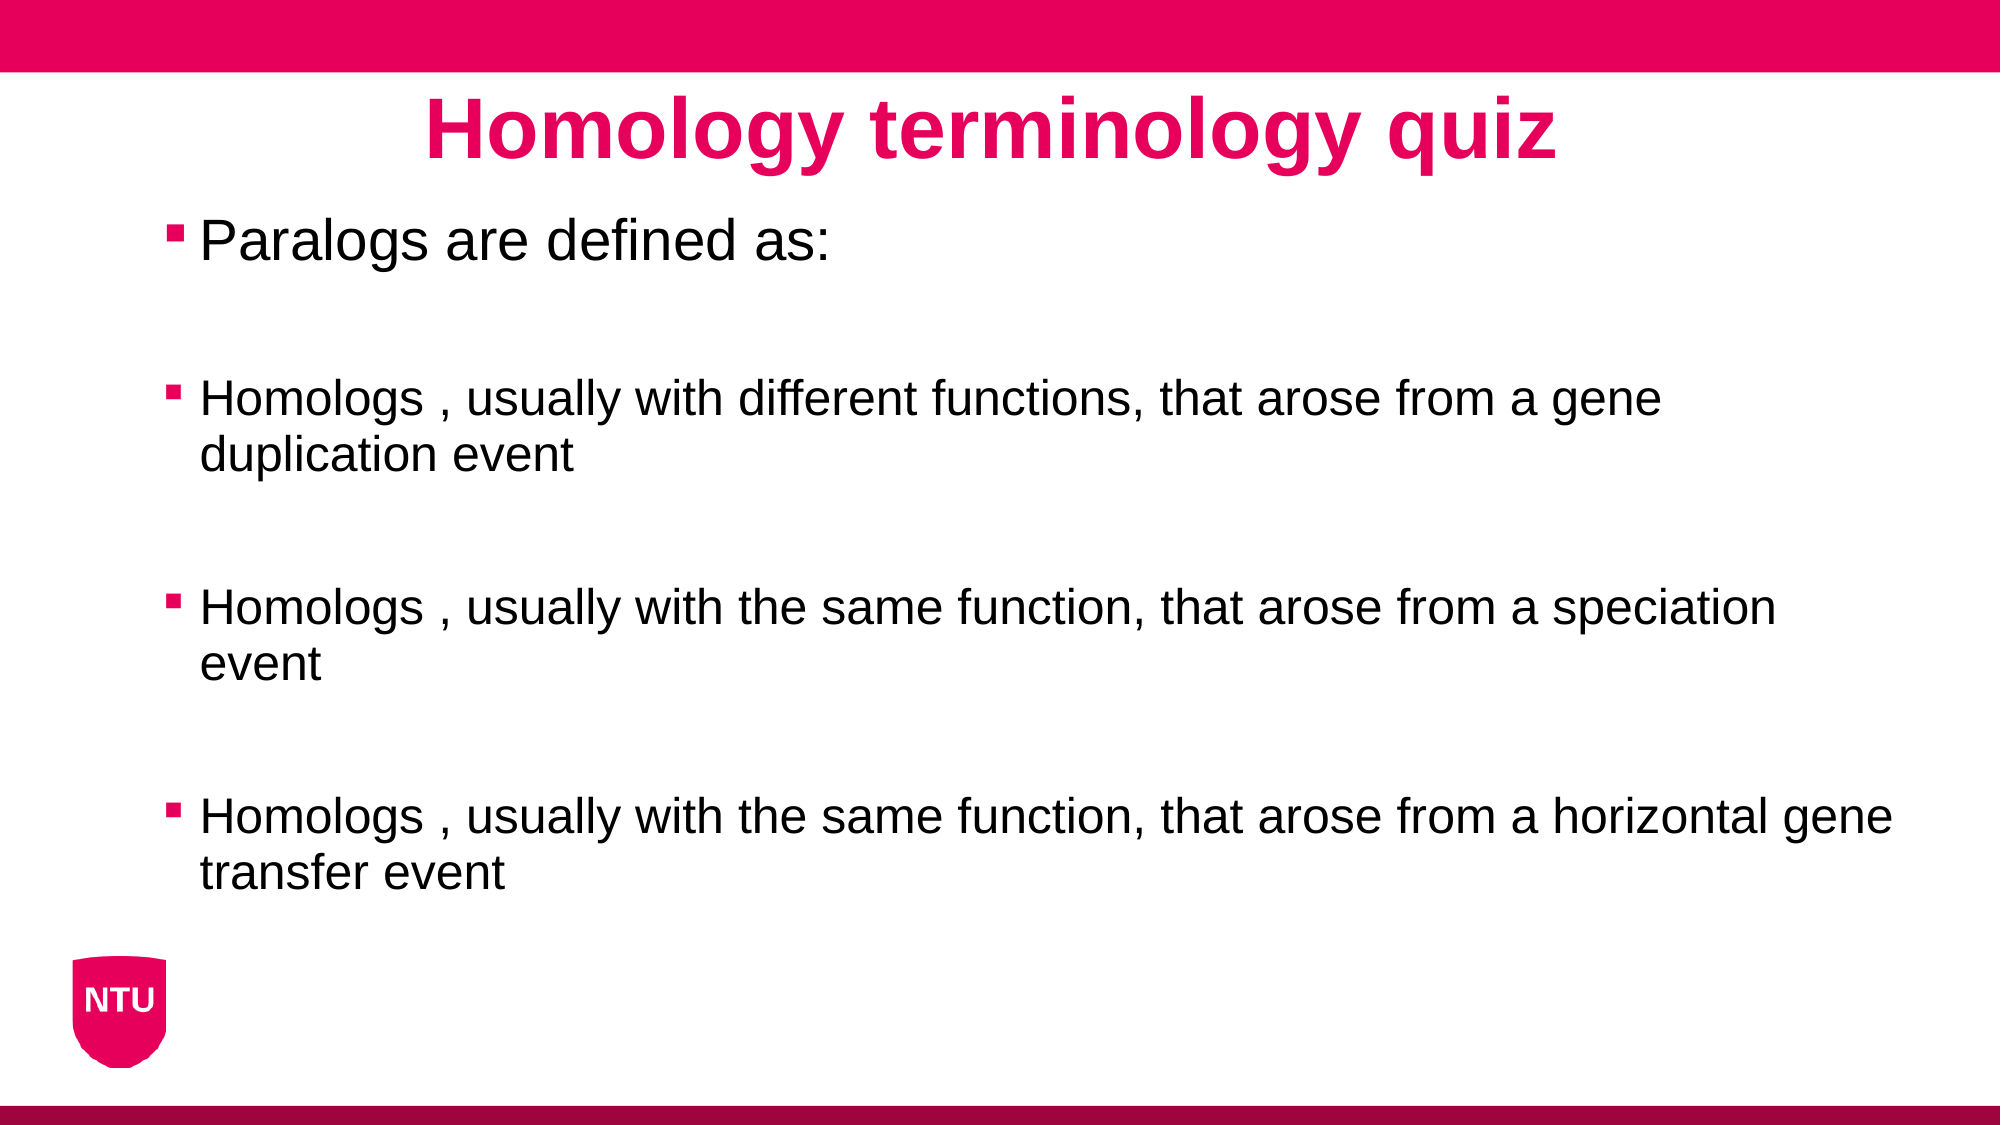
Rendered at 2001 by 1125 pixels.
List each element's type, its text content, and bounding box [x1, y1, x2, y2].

text_box Homology terminology quiz [72, 72, 1928, 185]
list Paralogs are defined as: Homologs , usually with different functions, that arose from a gene duplication event Homologs , usually with the same function, that arose from a speciation event Homologs , usually with the same function, that arose from a horizontal gene transfer event [162, 200, 1911, 1044]
